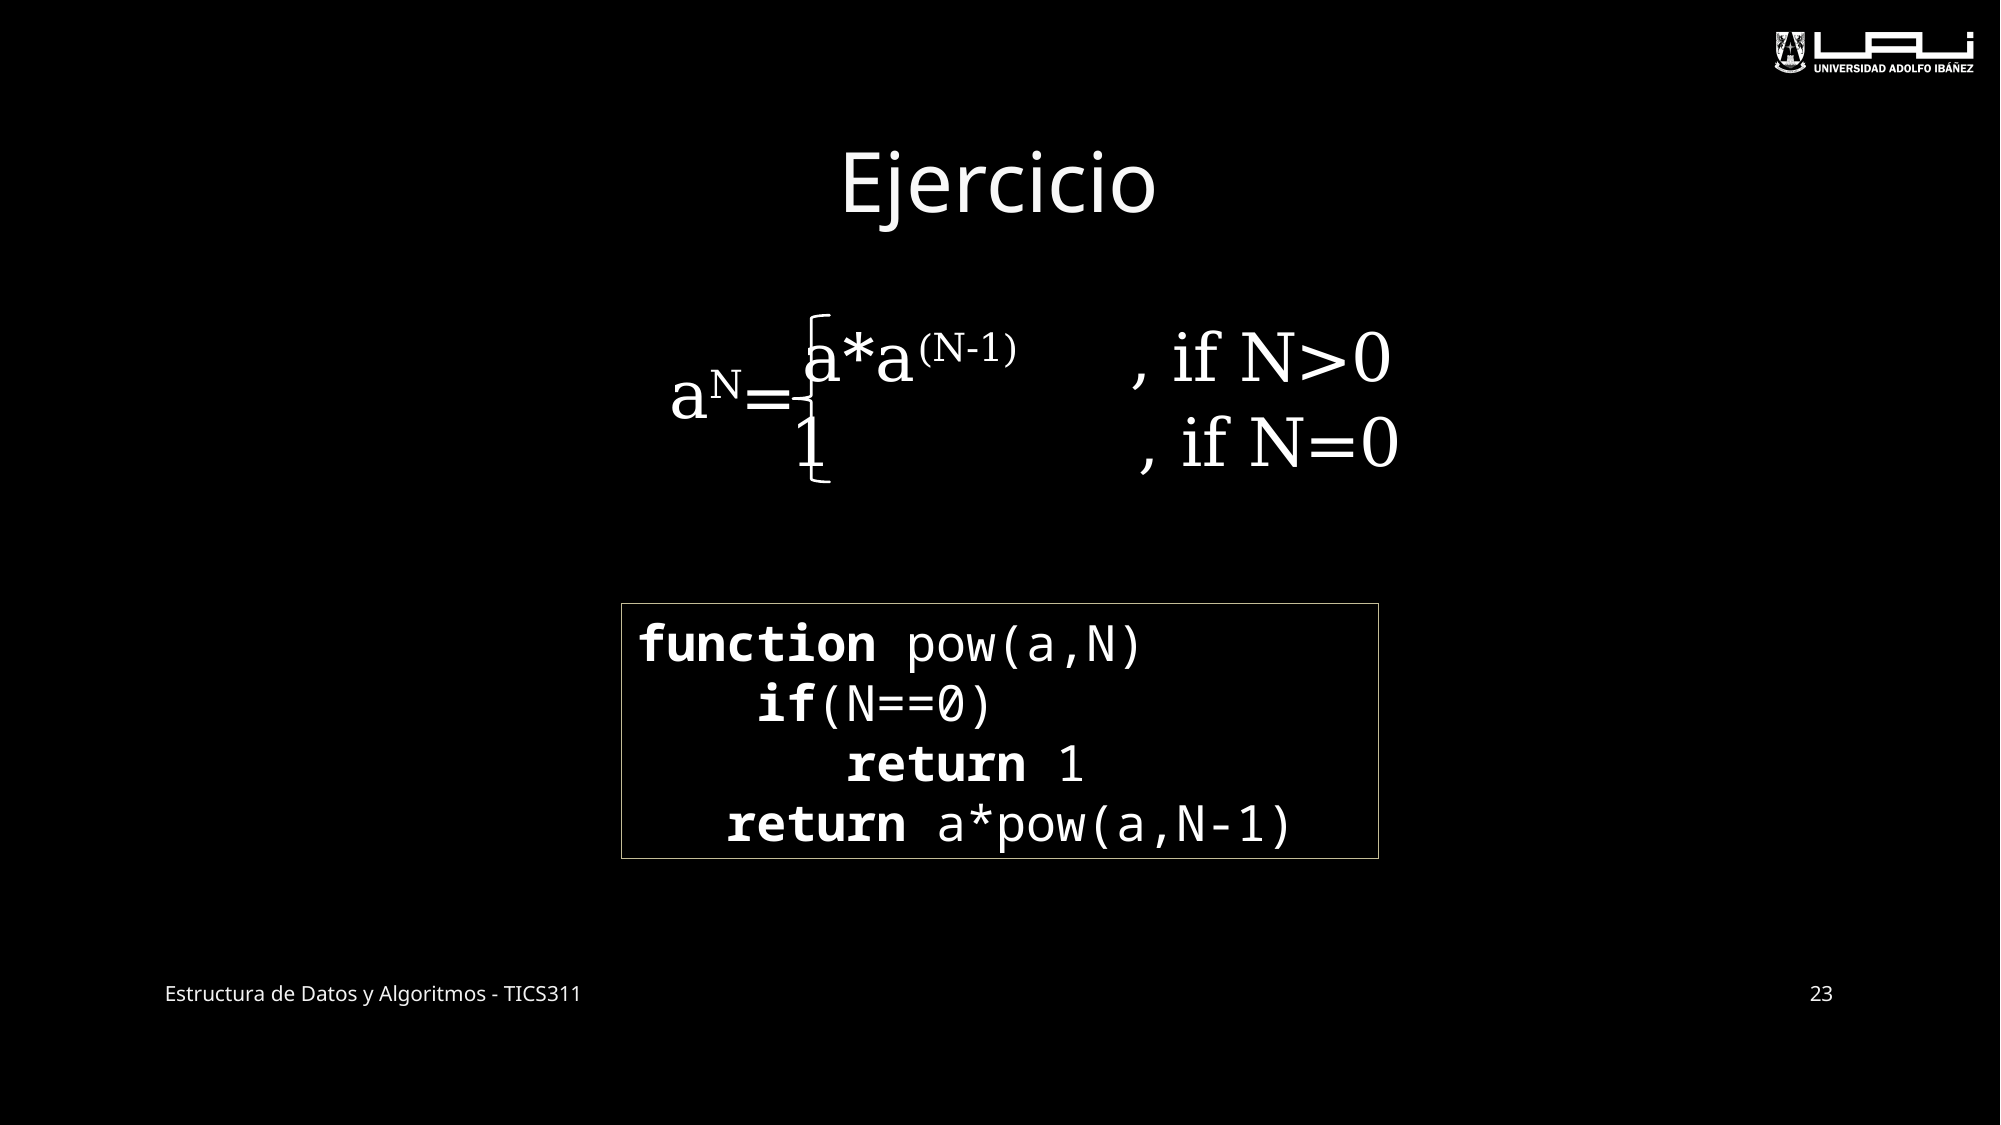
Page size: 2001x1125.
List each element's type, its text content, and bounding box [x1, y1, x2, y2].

slide_number 23 [1724, 965, 1849, 1025]
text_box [621, 263, 1379, 539]
text_box function pow(a,N) if(N==0) return 1 return a*pow(a,N-1) [621, 603, 1379, 859]
picture [1748, 5, 2000, 100]
footer Estructura de Datos y Algoritmos - TICS311 [149, 965, 1245, 1025]
title Ejercicio [149, 99, 1849, 260]
